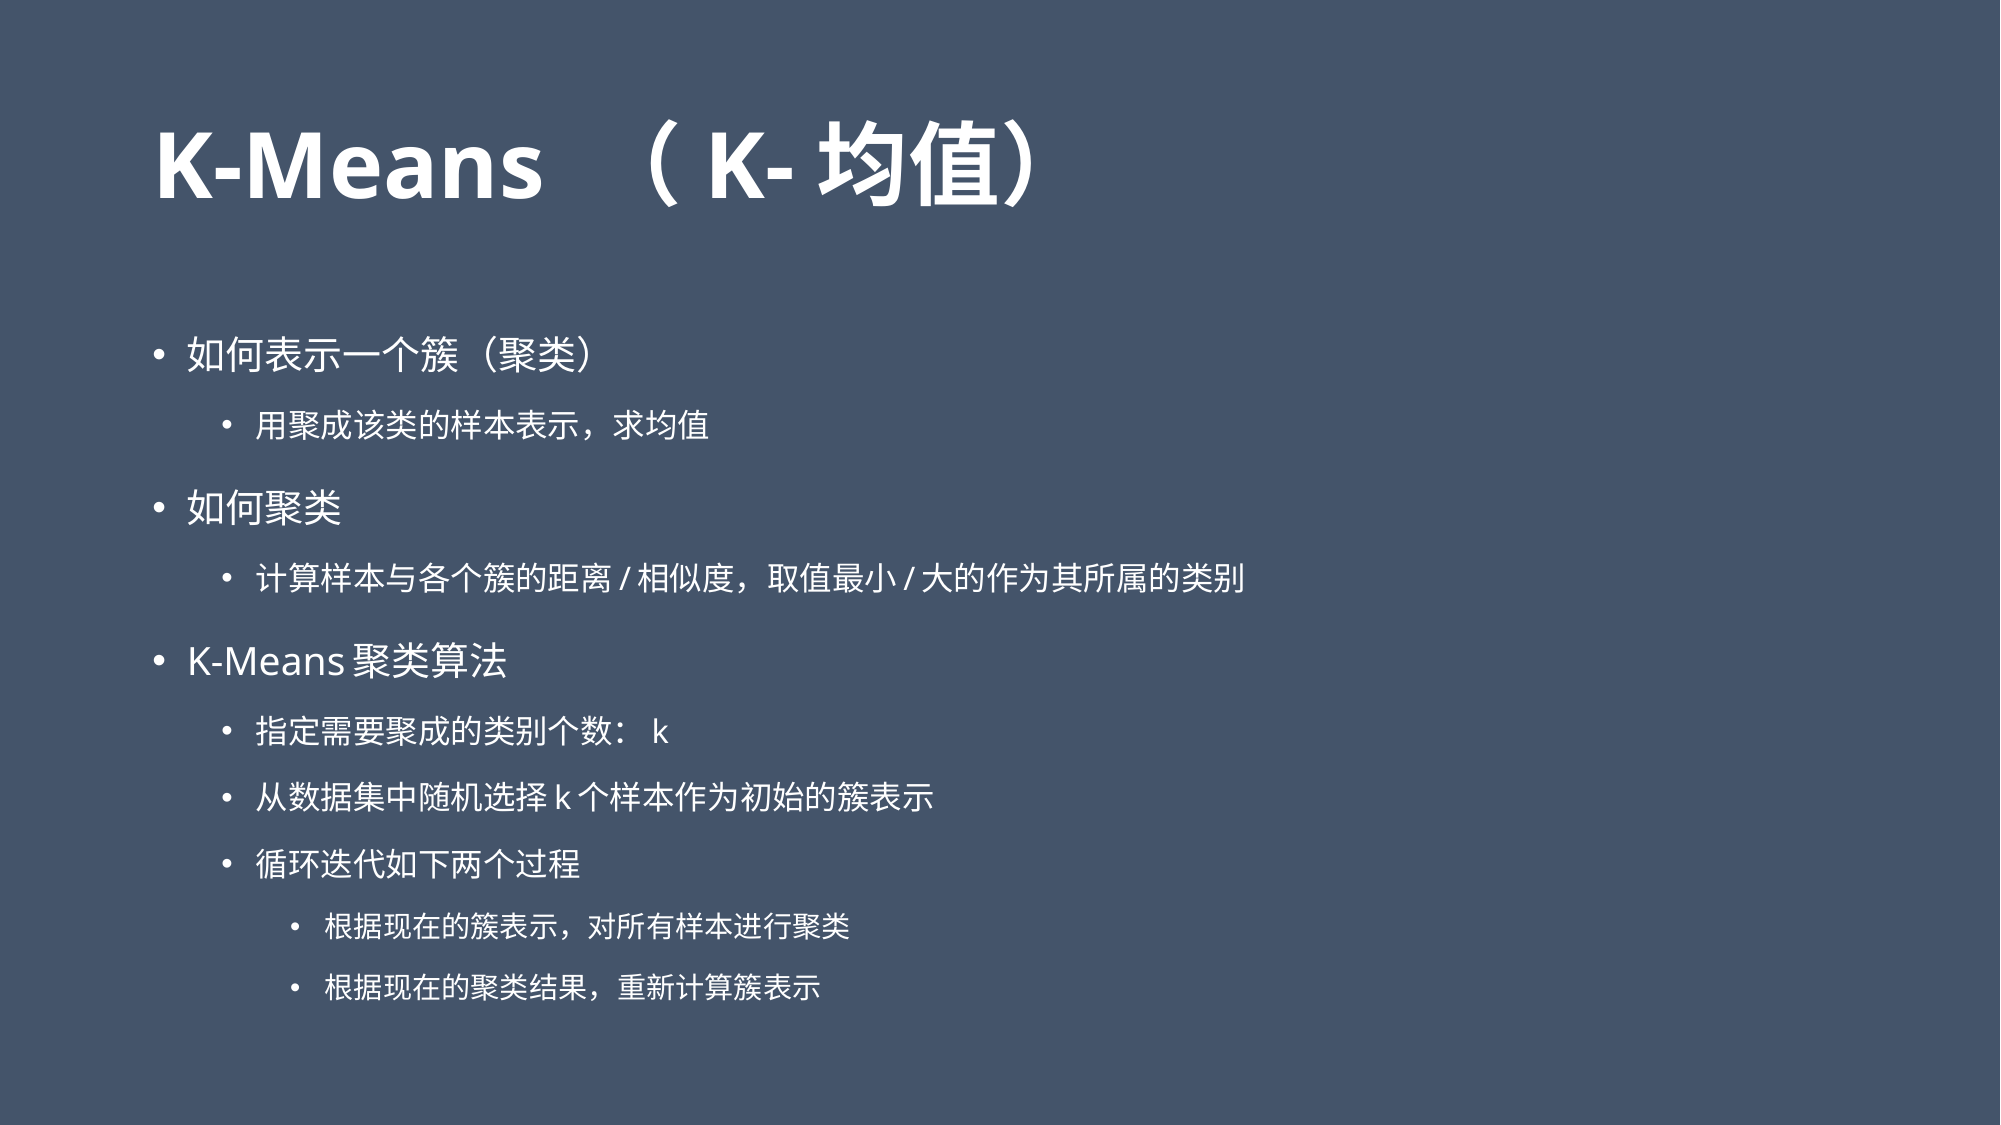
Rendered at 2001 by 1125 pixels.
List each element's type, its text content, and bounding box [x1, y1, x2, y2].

title K-Means （K-均值） [137, 59, 1863, 278]
list 如何表示一个簇（聚类） 用聚成该类的样本表示，求均值 如何聚类 计算样本与各个簇的距离/相似度，取值最小/大的作为其所属的类别 K-Means聚类算法 指定需要聚成的类别个数：k 从数据集中随机选择k个样本作为初始的簇表示 循环迭代如下两个过程 根据现在的簇表示，对所有样本进行聚类 根据现在的聚类结果，重新计算簇表示 [137, 299, 1863, 1014]
